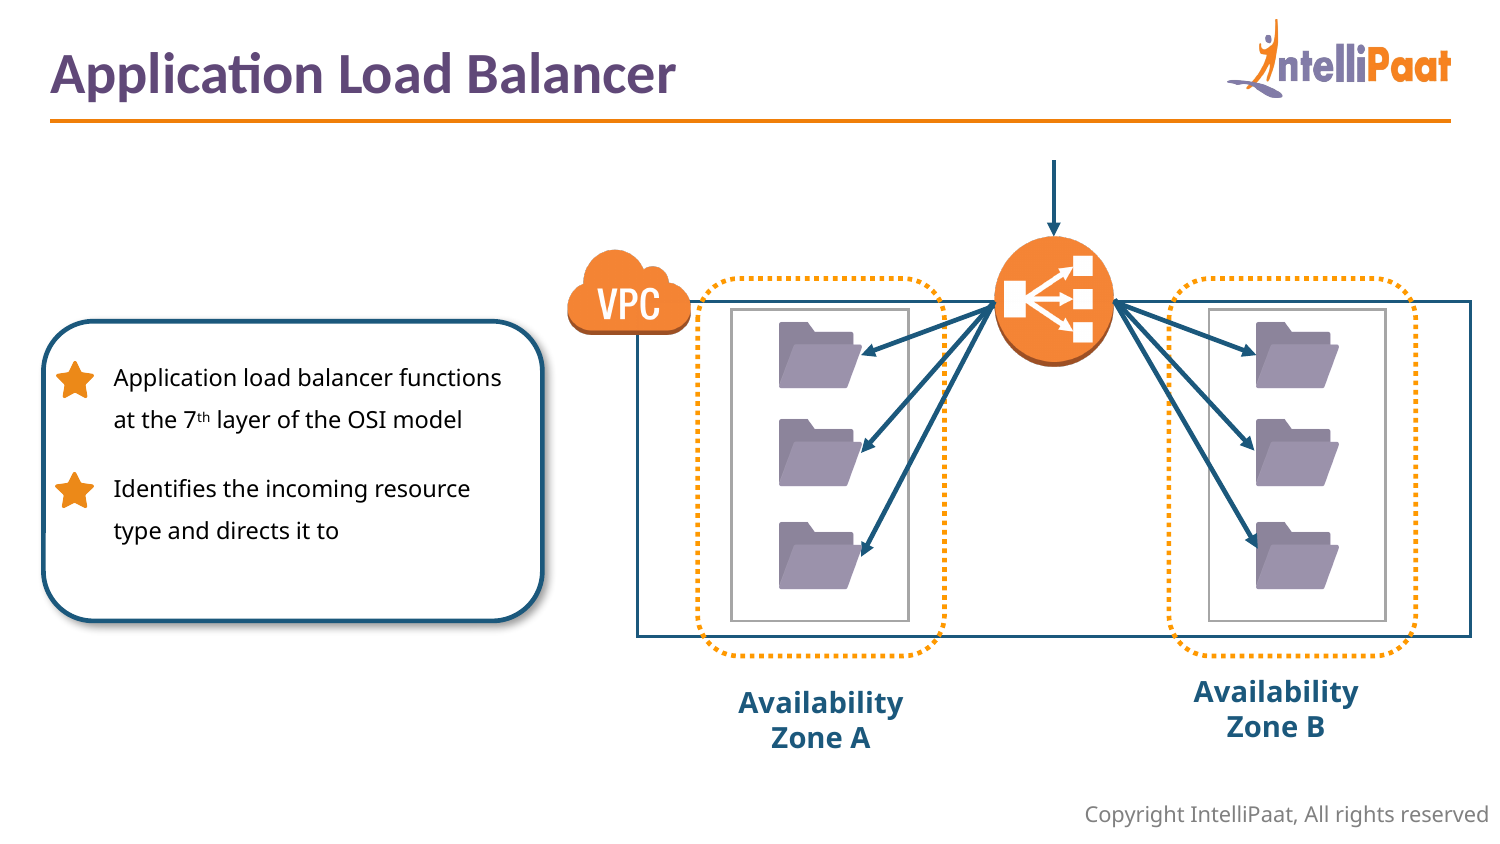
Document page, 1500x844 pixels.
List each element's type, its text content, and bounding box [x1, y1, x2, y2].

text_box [566, 160, 1471, 765]
text_box Application Load Balancer [35, 27, 692, 113]
picture [1227, 19, 1451, 98]
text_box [43, 321, 543, 621]
